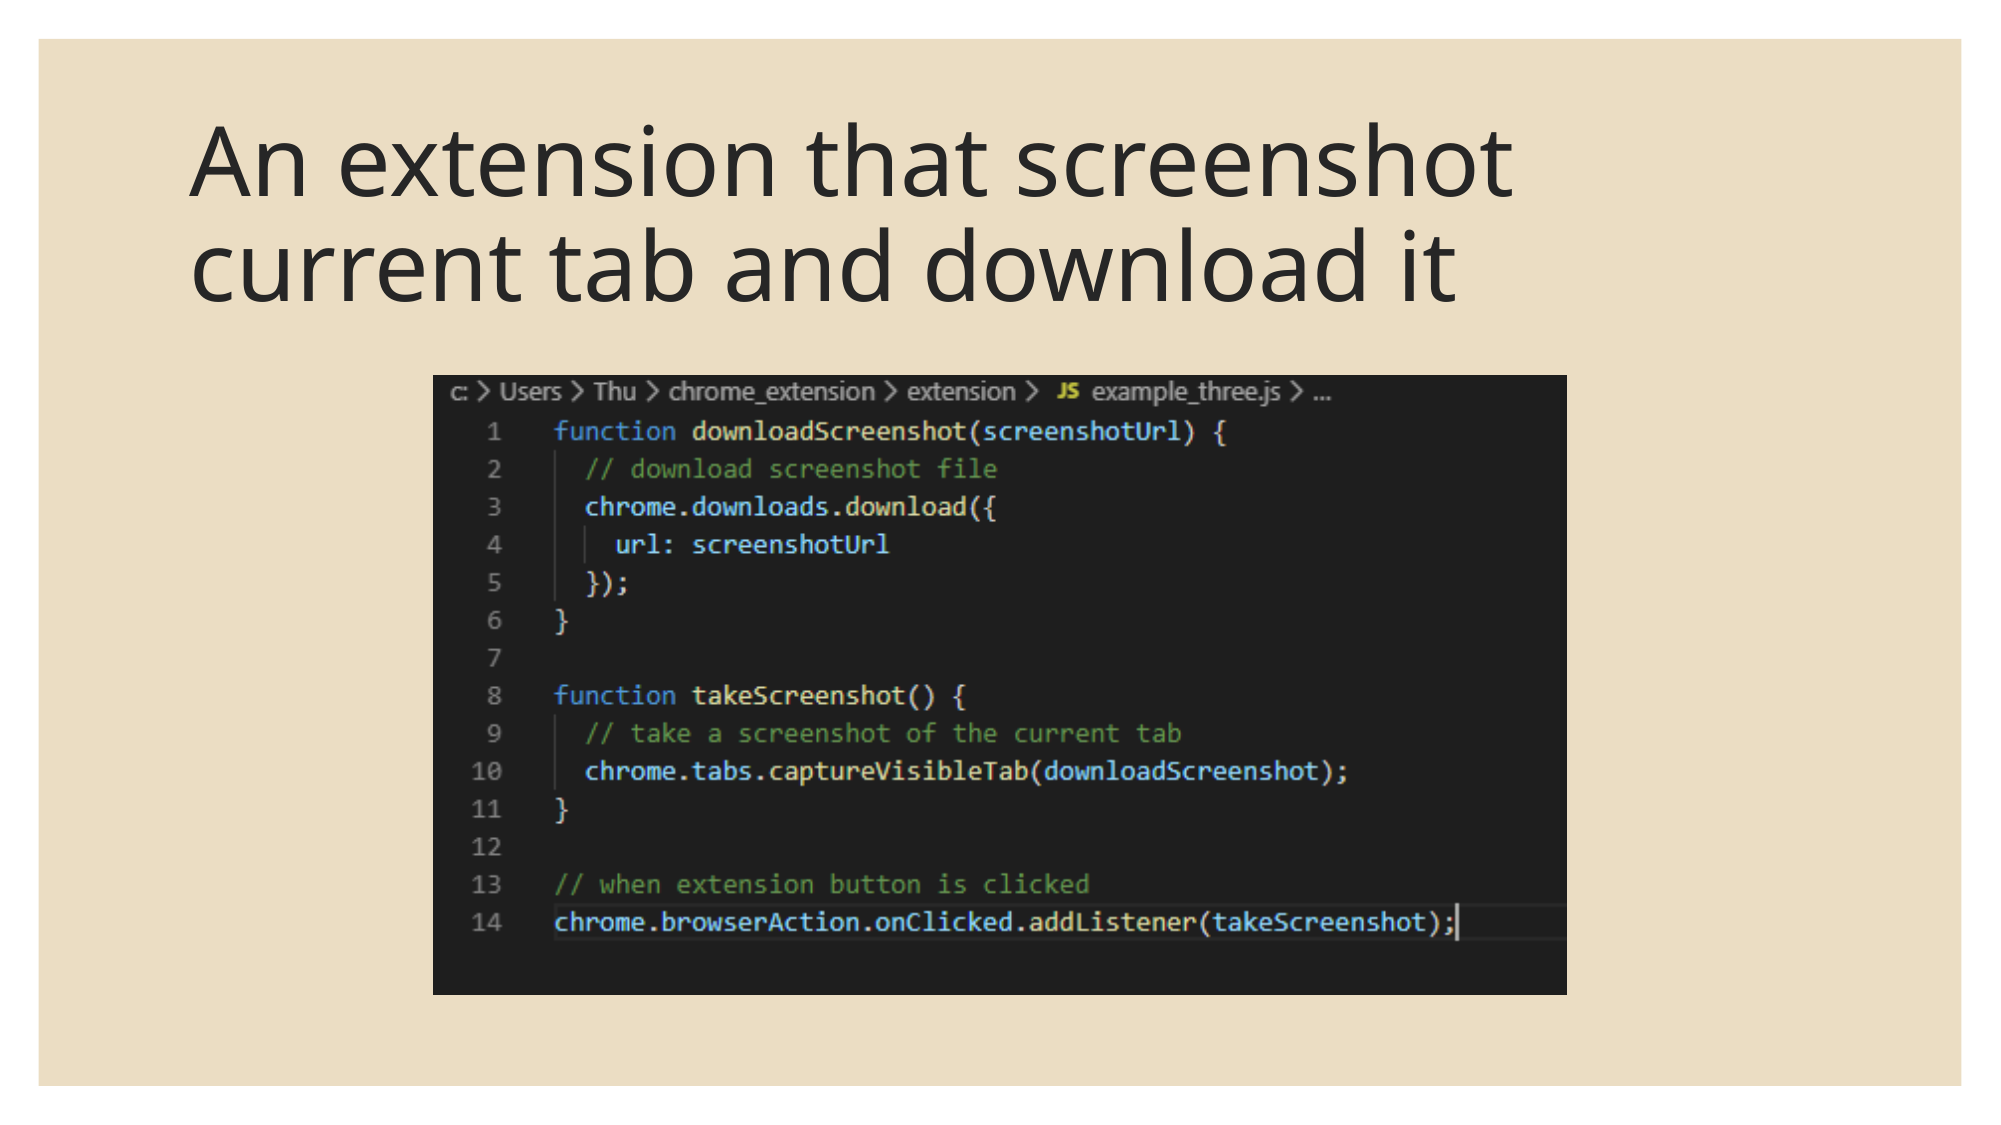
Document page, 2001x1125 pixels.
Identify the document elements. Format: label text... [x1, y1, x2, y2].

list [433, 375, 1567, 995]
title An extension that screenshot current tab and download it [174, 105, 1825, 331]
